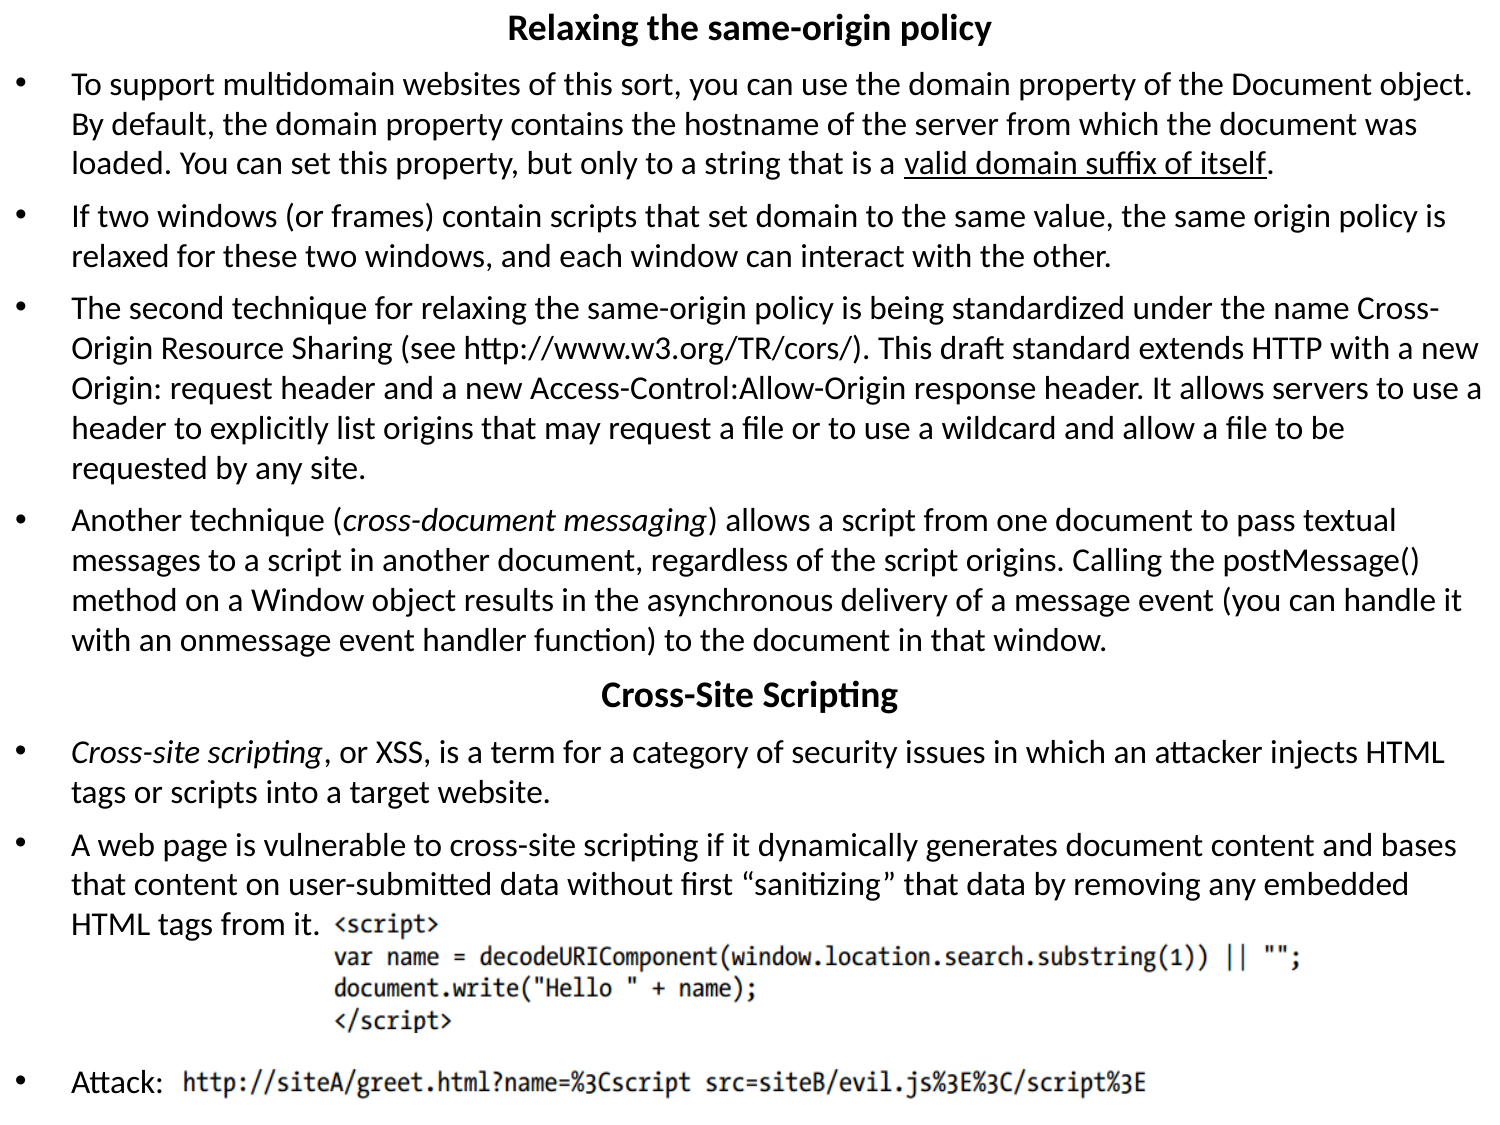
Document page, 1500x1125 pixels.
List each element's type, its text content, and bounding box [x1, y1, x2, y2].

text_box Relaxing the same-origin policy [0, 0, 1500, 54]
picture [176, 1064, 1155, 1103]
text_box Cross-site scripting, or XSS, is a term for a category of security issues in which an attacker injects HTML tags or scripts into a target website. A web page is vulnerable to cross-site scripting if it dynamically generates document content and bases that content on user-submitted data without first “sanitizing” that data by removing any embedded HTML tags from it. Attack: [0, 722, 1500, 1108]
text_box Cross-Site Scripting [0, 662, 1500, 722]
text_box To support multidomain websites of this sort, you can use the domain property of the Document object. By default, the domain property contains the hostname of the server from which the document was loaded. You can set this property, but only to a string that is a valid domain suffix of itself. If two windows (or frames) contain scripts that set domain to the same value, the same origin policy is relaxed for these two windows, and each window can interact with the other. The second technique for relaxing the same-origin policy is being standardized under the name Cross-Origin Resource Sharing (see http://www.w3.org/TR/cors/). This draft standard extends HTTP with a new Origin: request header and a new Access-Control:Allow-Origin response header. It allows servers to use a header to explicitly list origins that may request a file or to use a wildcard and allow a file to be requested by any site. Another technique (cross-document messaging) allows a script from one document to pass textual messages to a script in another document, regardless of the script origins. Calling the postMessage() method on a Window object results in the asynchronous delivery of a message event (you can handle it with an onmessage event handler function) to the document in that window. [0, 54, 1500, 662]
picture [324, 910, 1306, 1034]
